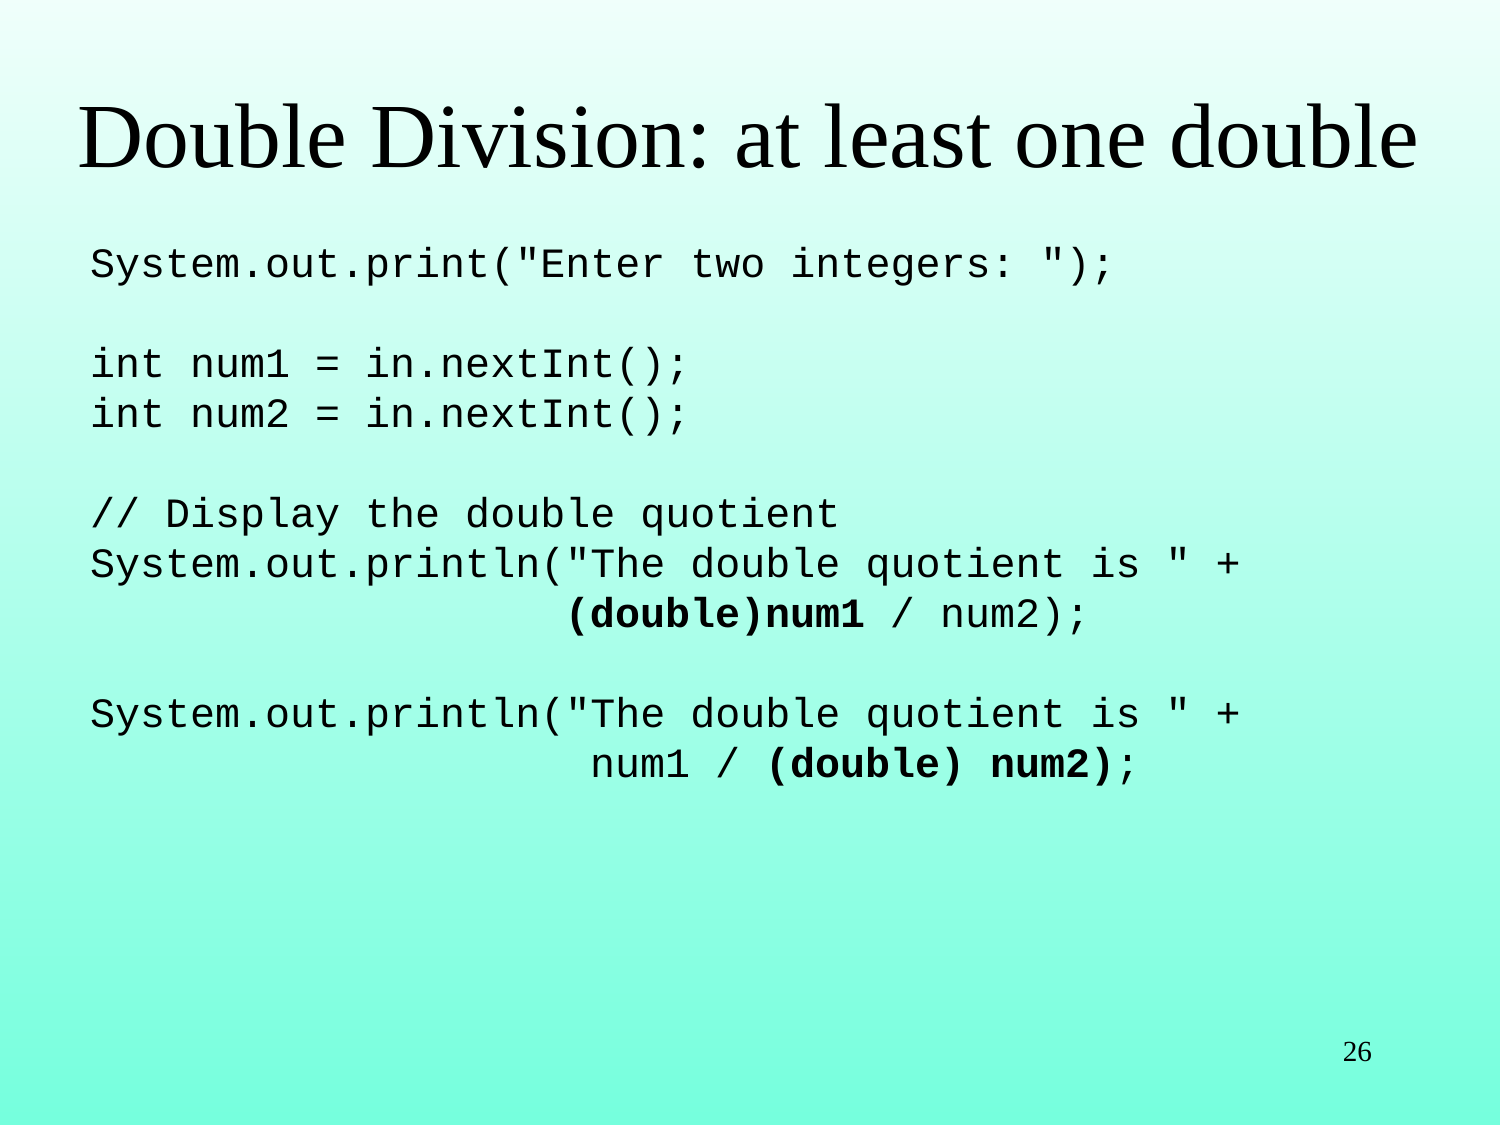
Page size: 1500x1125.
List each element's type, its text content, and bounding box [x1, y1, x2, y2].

list System.out.print("Enter two integers: "); int num1 = in.nextInt(); int num2 = in.nextInt(); // Display the double quotient System.out.println("The double quotient is " + (double)num1 / num2); System.out.println("The double quotient is " + num1 / (double) num2); [75, 209, 1450, 862]
title Double Division: at least one double [37, 37, 1463, 225]
slide_number 26 [1074, 1024, 1388, 1101]
